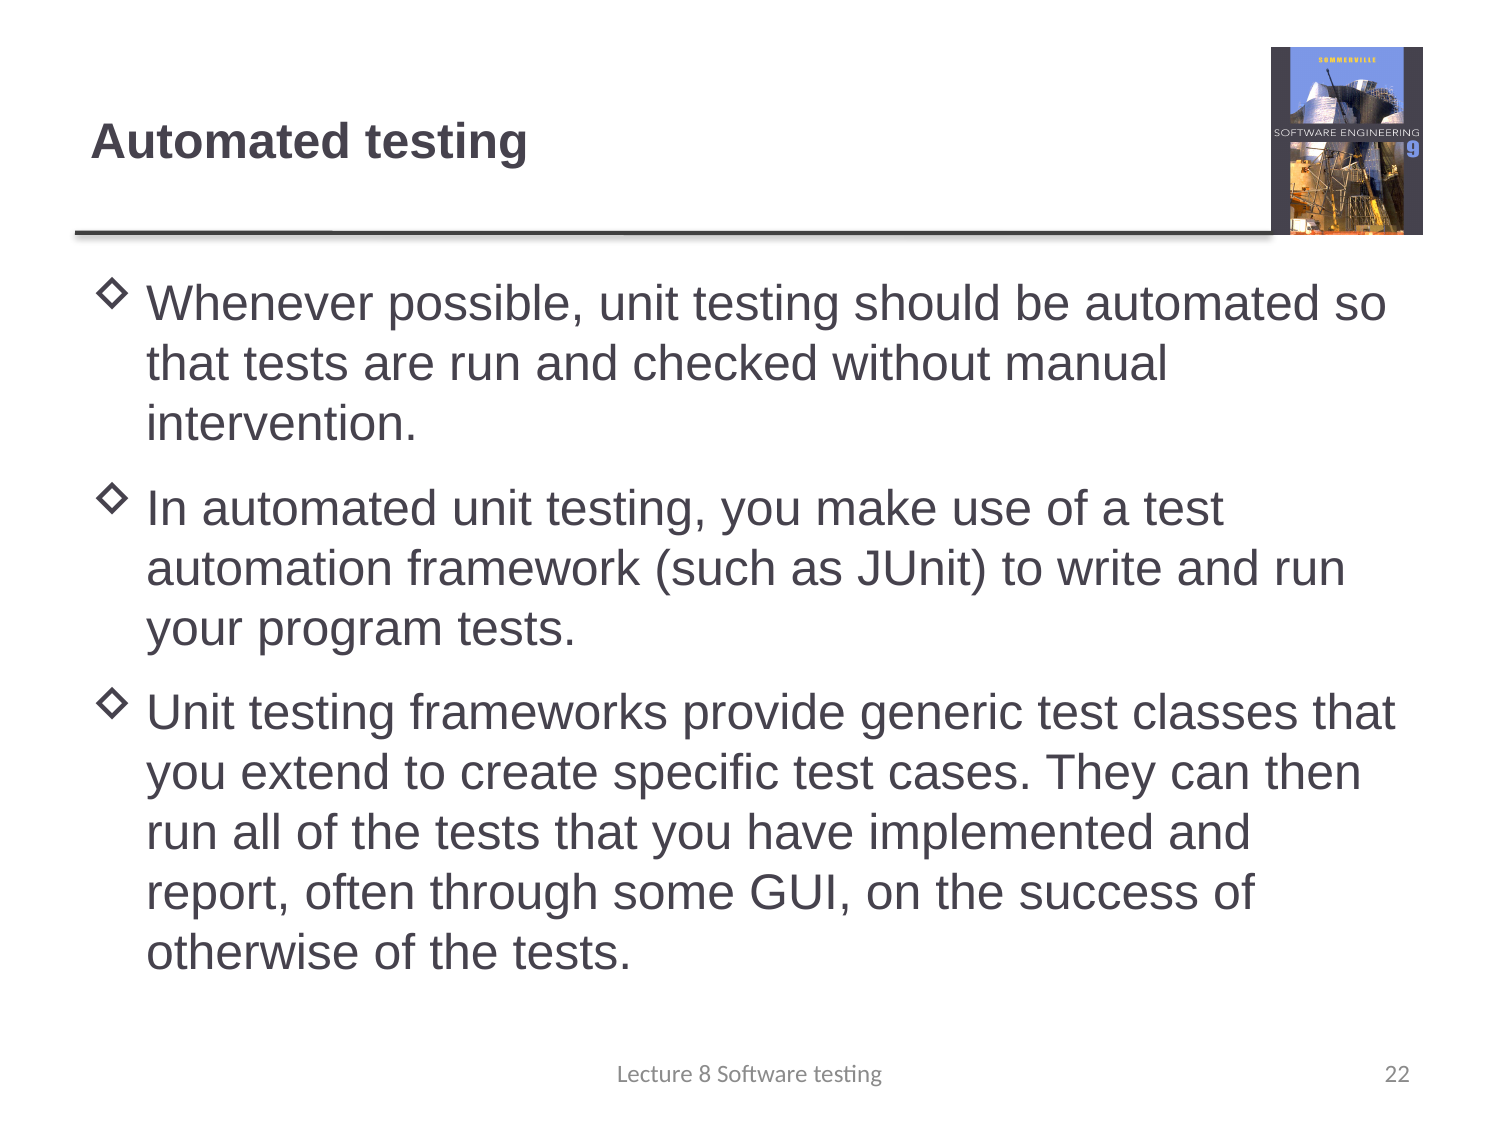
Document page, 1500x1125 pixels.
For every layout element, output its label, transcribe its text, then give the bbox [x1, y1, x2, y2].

footer Lecture 8 Software testing [512, 1042, 988, 1103]
slide_number 22 [1074, 1042, 1425, 1103]
picture [1272, 47, 1423, 235]
list Whenever possible, unit testing should be automated so that tests are run and checked without manual intervention. In automated unit testing, you make use of a test automation framework (such as JUnit) to write and run your program tests. Unit testing frameworks provide generic test classes that you extend to create specific test cases. They can then run all of the tests that you have implemented and report, often through some GUI, on the success of otherwise of the tests. [75, 262, 1425, 1005]
title Automated testing [74, 44, 1272, 233]
